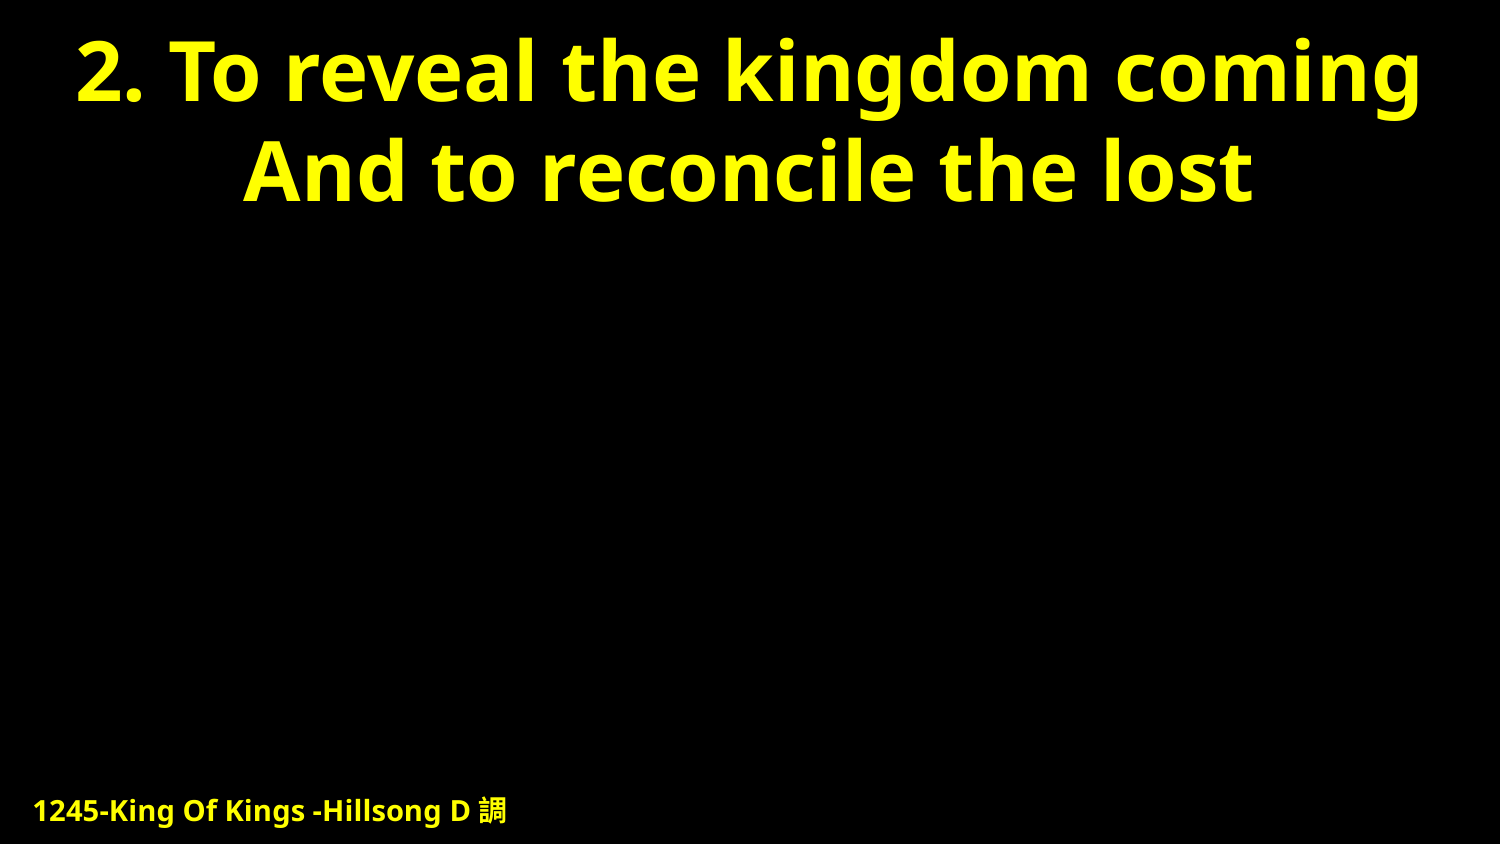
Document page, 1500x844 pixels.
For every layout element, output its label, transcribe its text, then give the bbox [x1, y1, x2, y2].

text_box 1245-King Of Kings -Hillsong D調 [17, 784, 774, 835]
title 2. To reveal the kingdom coming And to reconcile the lost [0, 0, 1500, 237]
